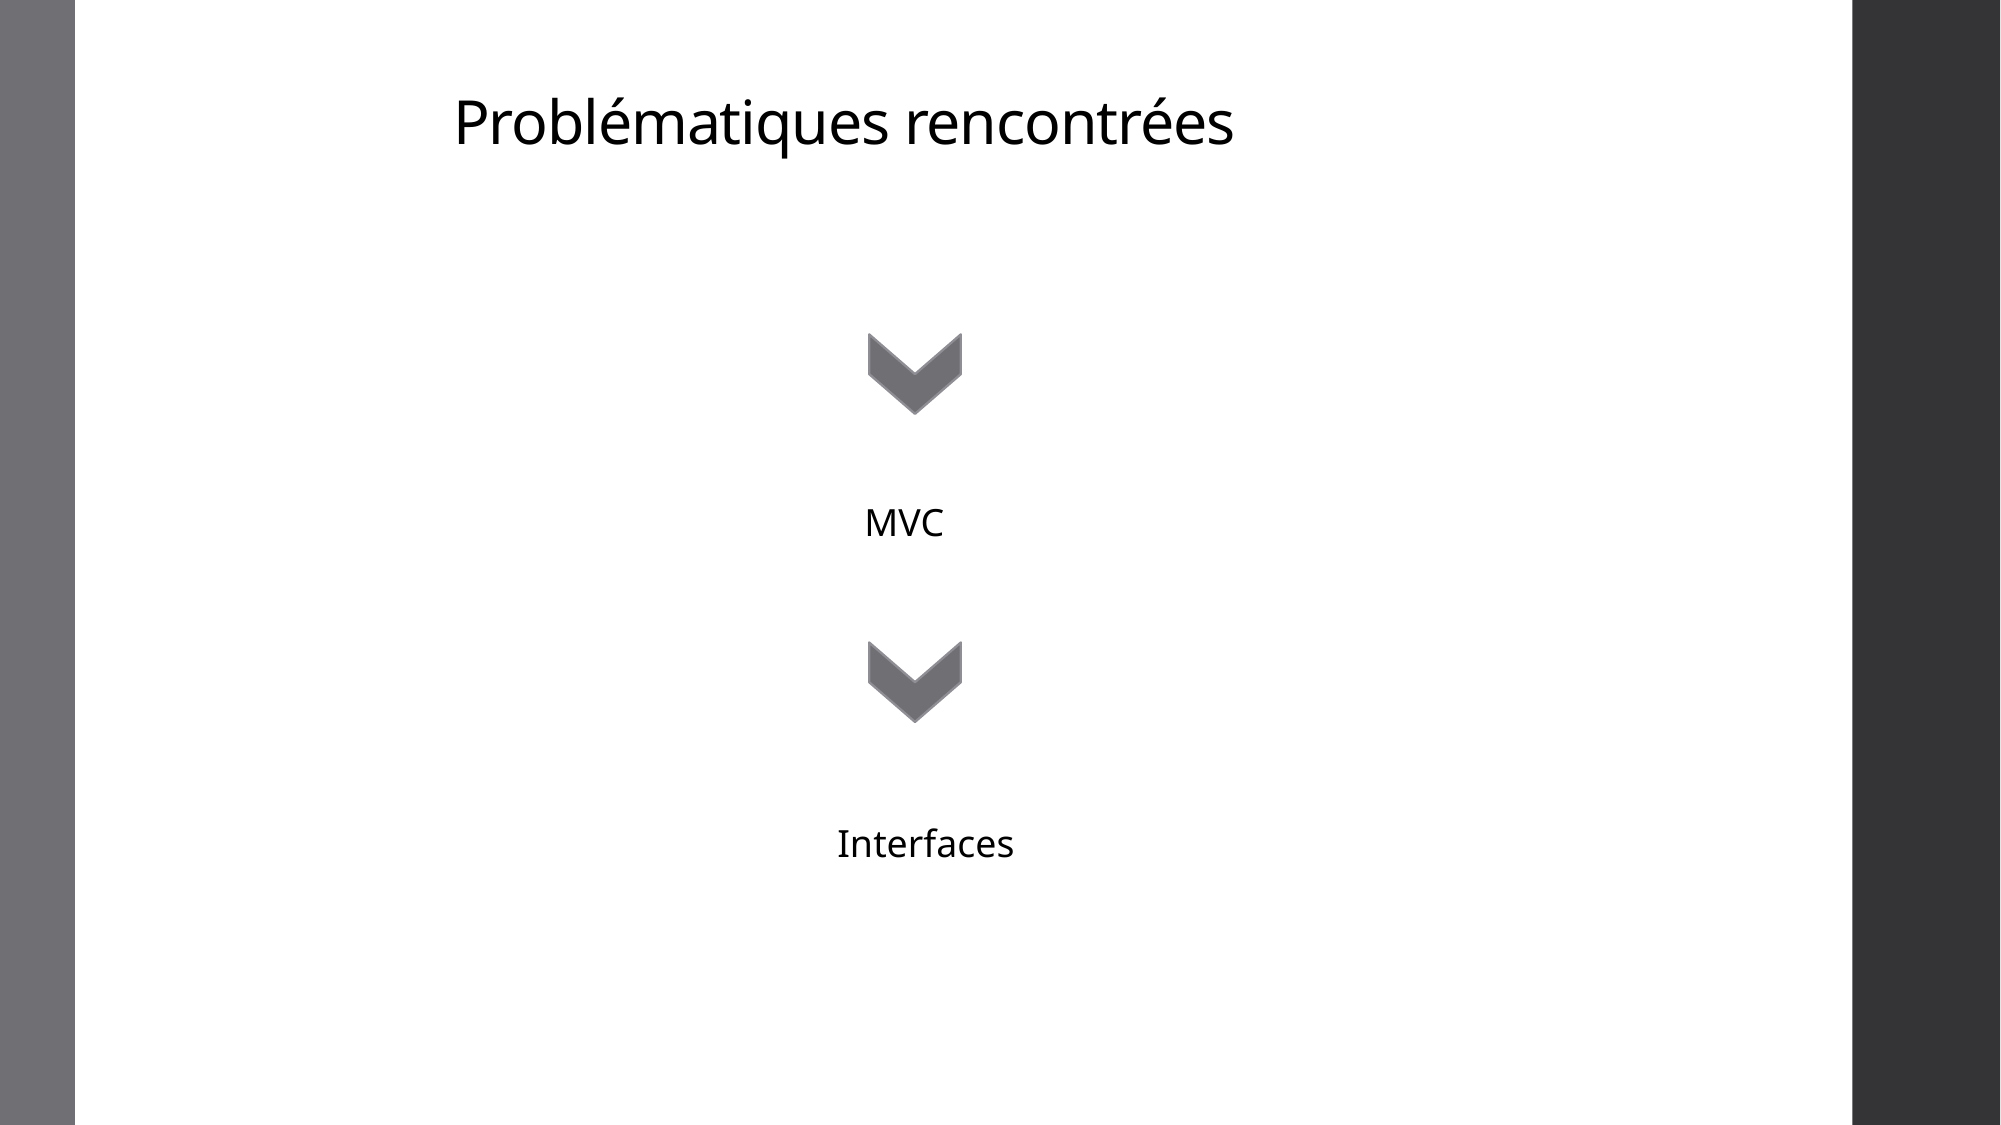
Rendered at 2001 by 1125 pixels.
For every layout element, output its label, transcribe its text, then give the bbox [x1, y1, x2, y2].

text_box Interfaces [822, 812, 1707, 873]
title Problématiques rencontrées [438, 85, 2000, 296]
text_box [868, 333, 962, 415]
text_box MVC [849, 491, 1734, 552]
text_box [868, 641, 962, 723]
